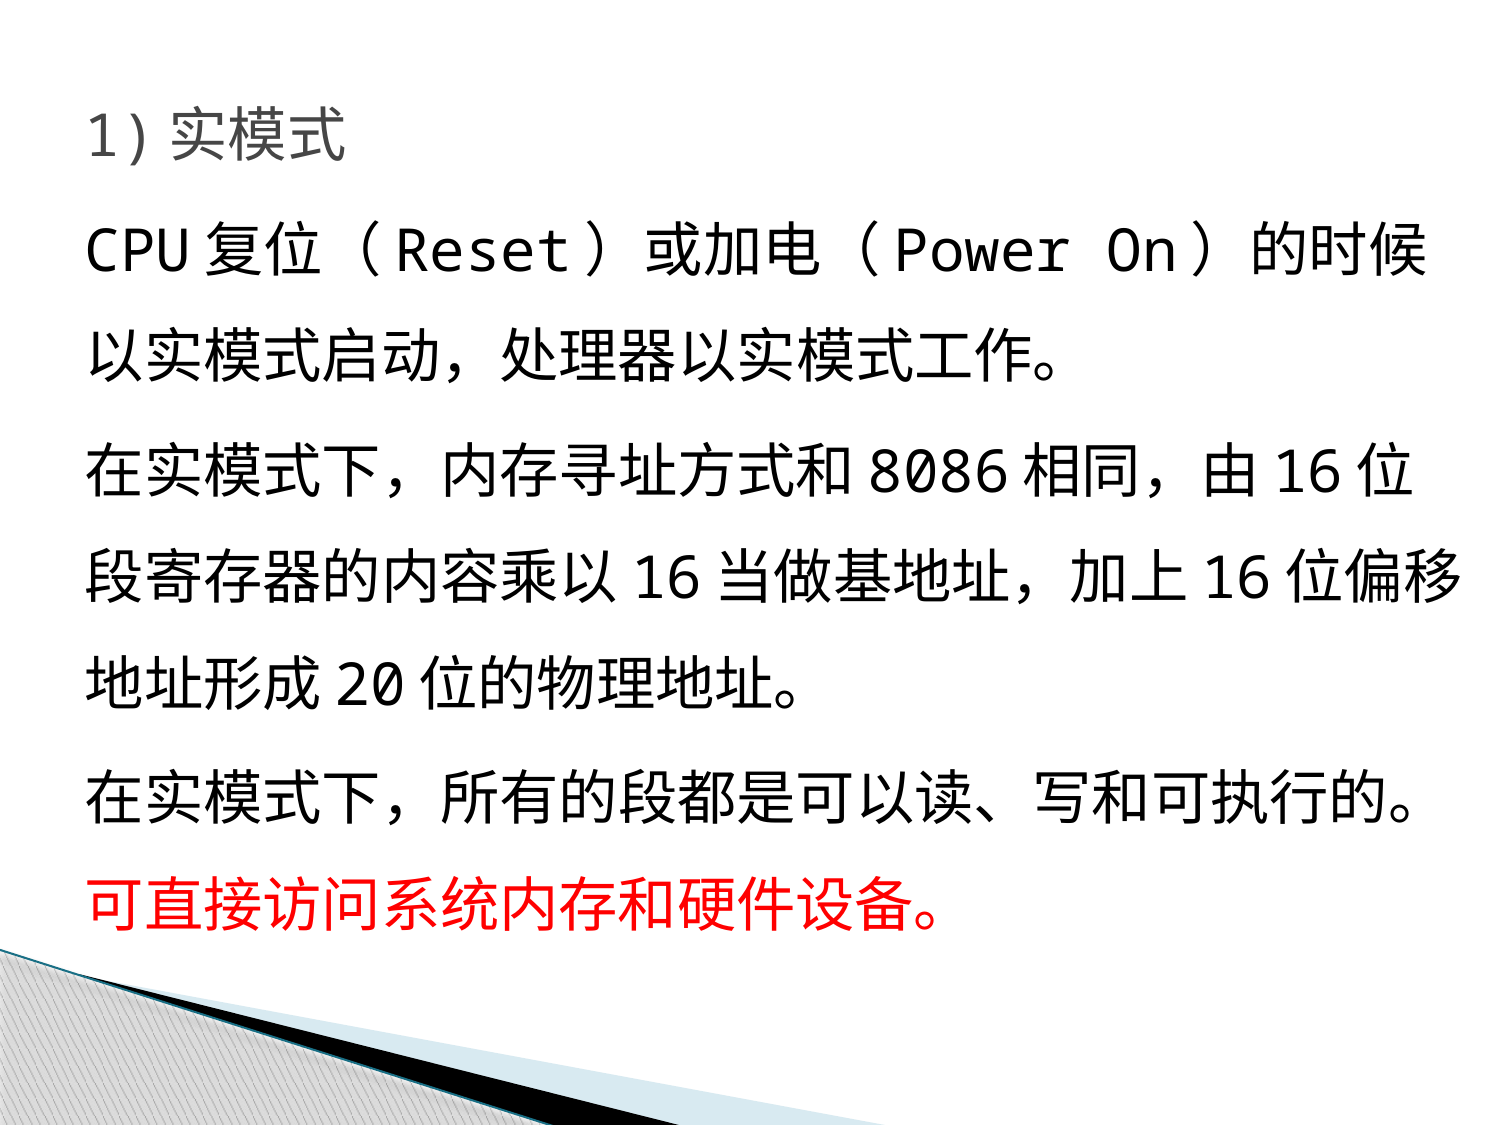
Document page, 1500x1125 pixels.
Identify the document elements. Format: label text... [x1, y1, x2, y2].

list 1)实模式 CPU复位（Reset）或加电（Power On）的时候以实模式启动，处理器以实模式工作。 在实模式下，内存寻址方式和8086相同，由16位段寄存器的内容乘以16当做基地址，加上16位偏移地址形成20位的物理地址。 在实模式下，所有的段都是可以读、写和可执行的。可直接访问系统内存和硬件设备。 [53, 54, 1483, 953]
